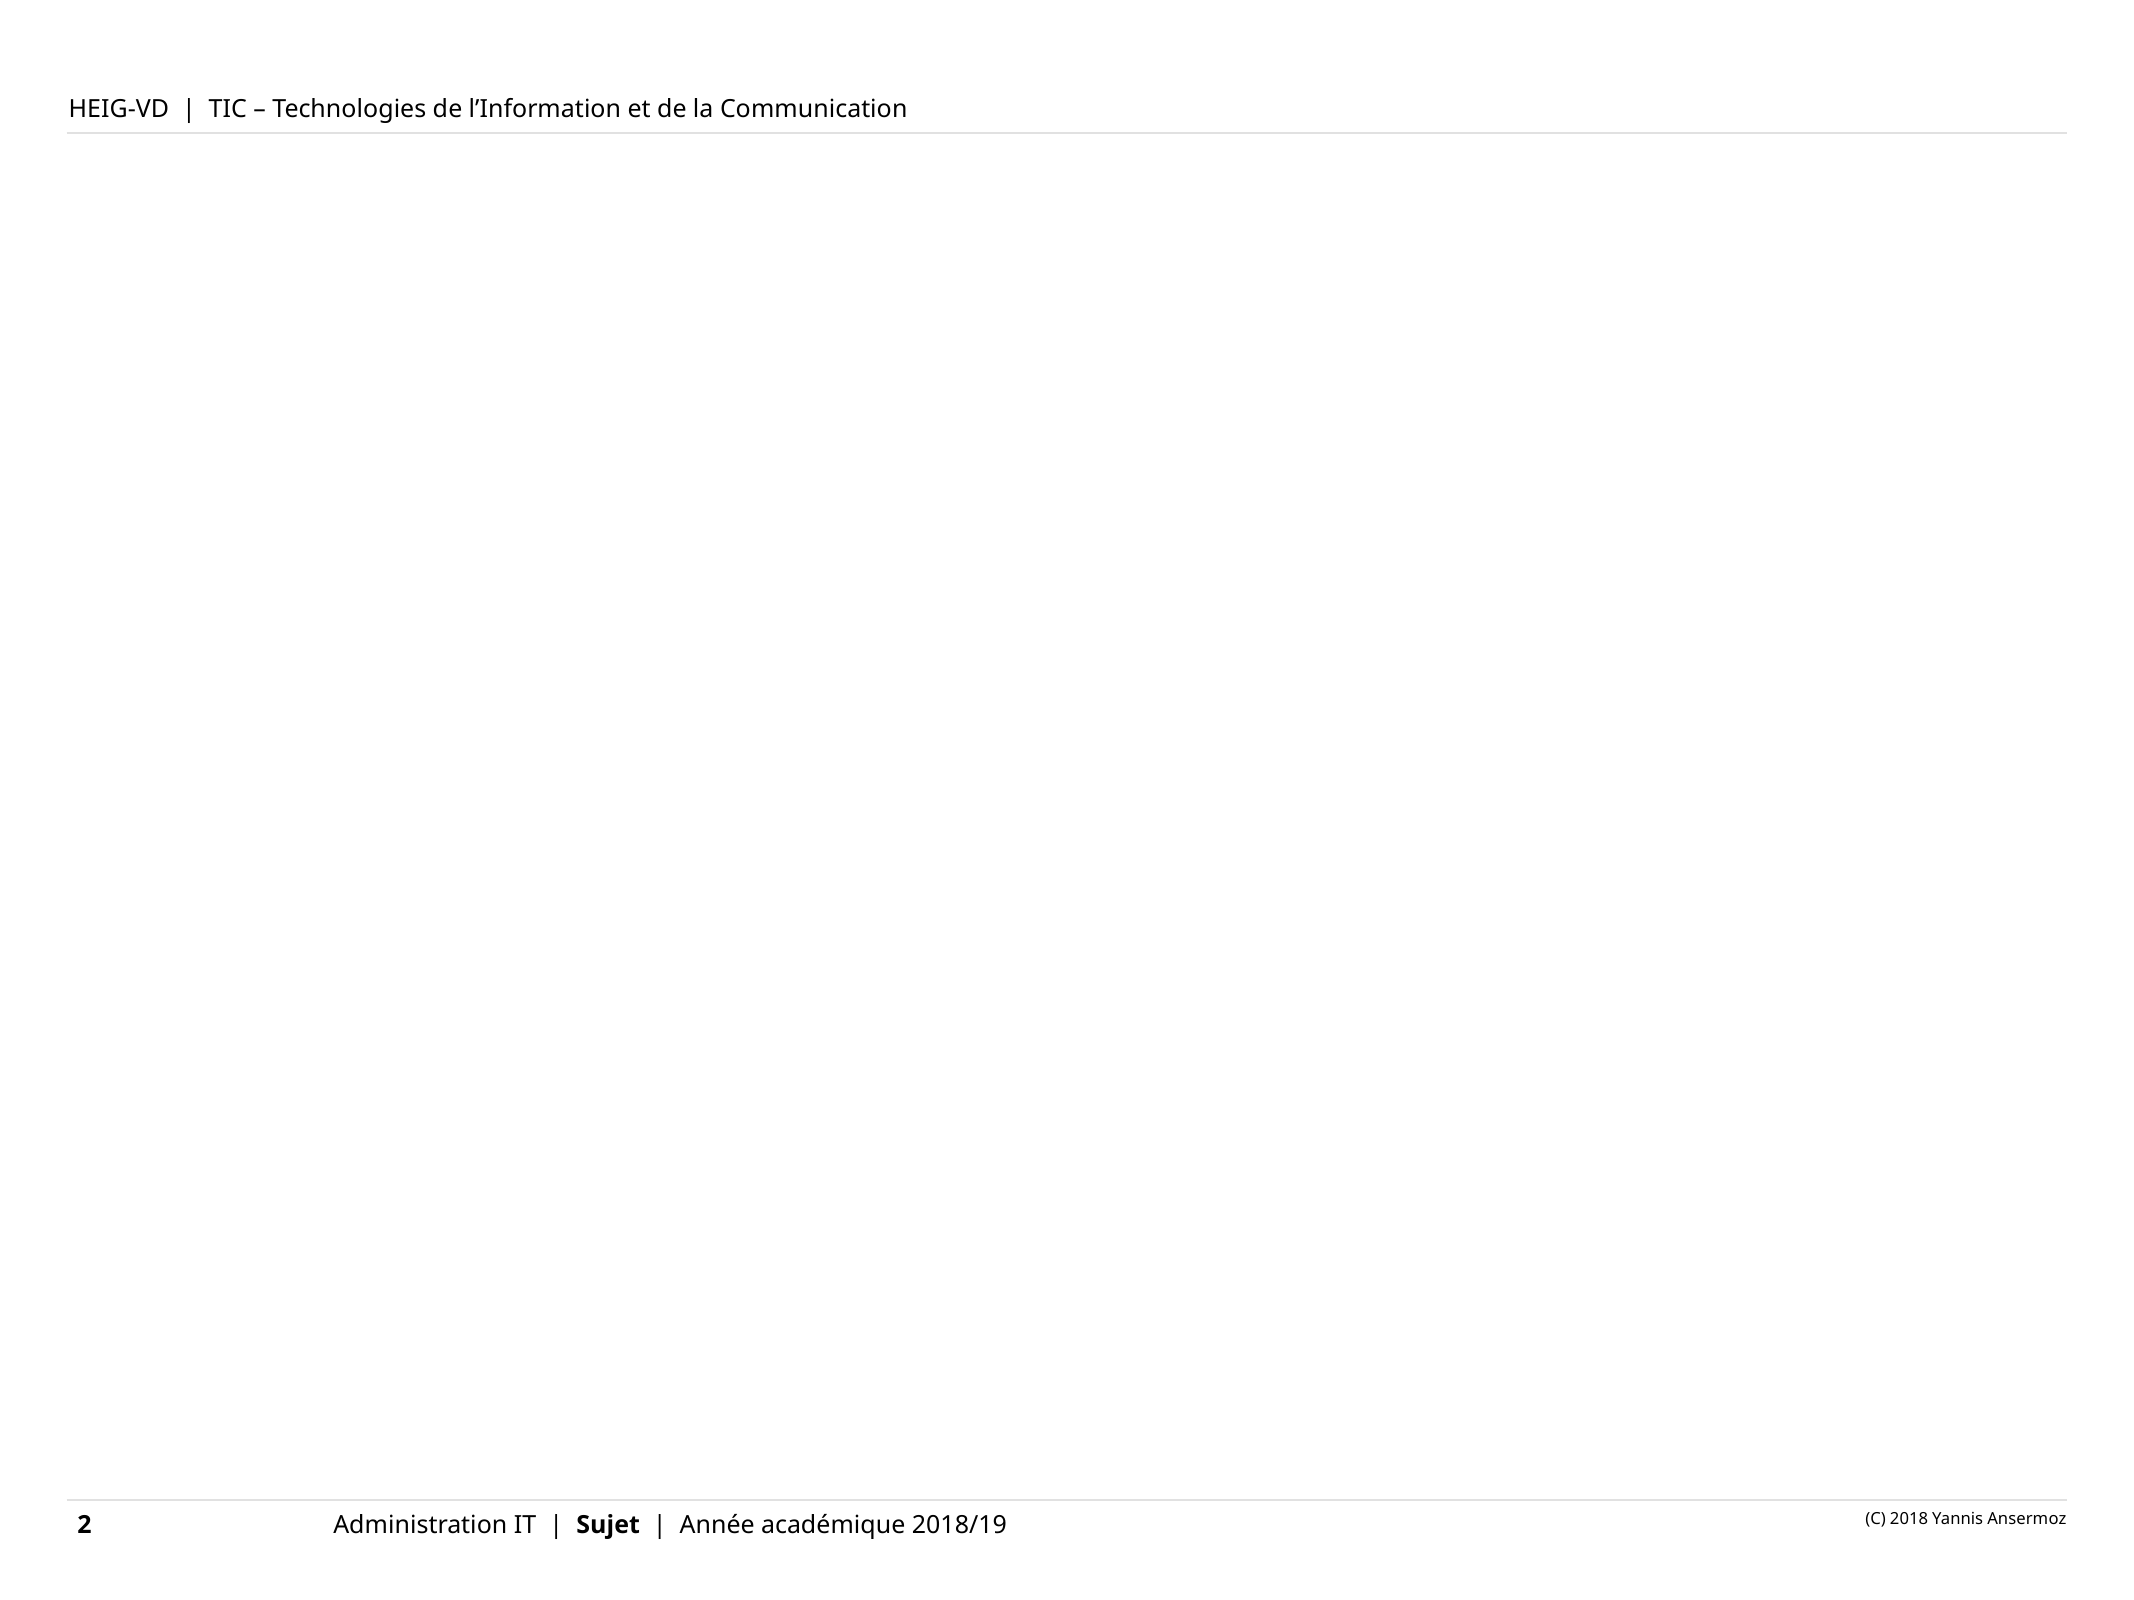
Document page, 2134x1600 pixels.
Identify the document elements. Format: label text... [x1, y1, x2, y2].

slide_number 2 [68, 1507, 100, 1541]
